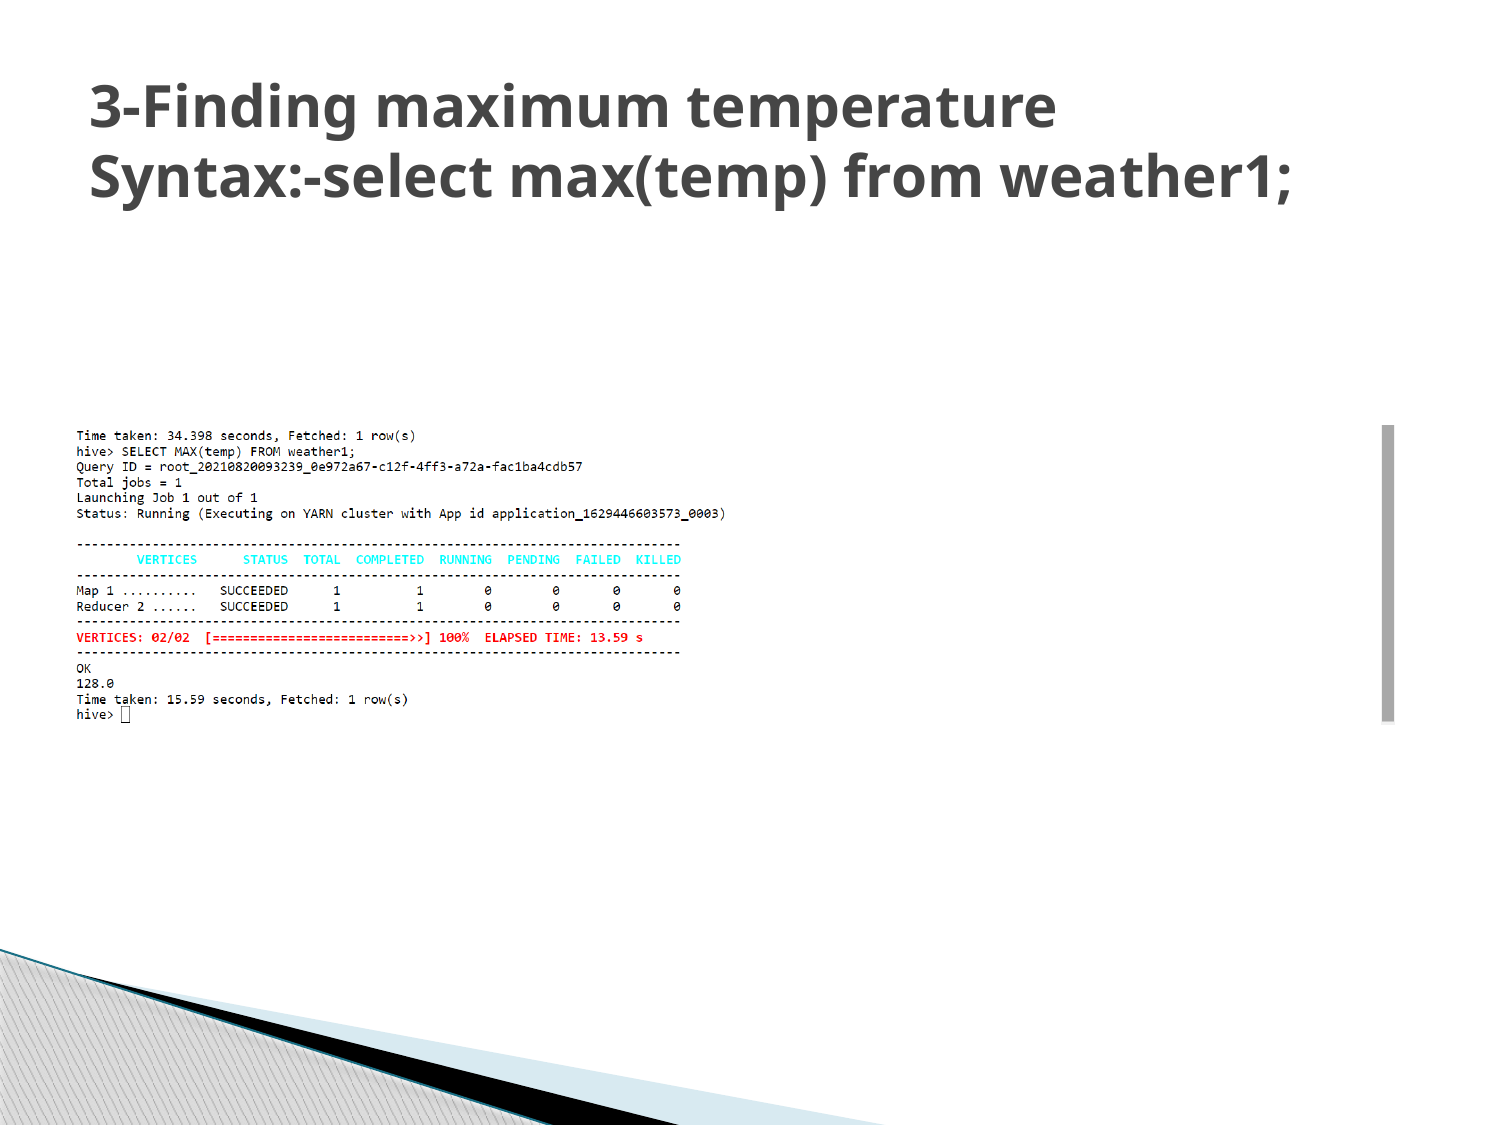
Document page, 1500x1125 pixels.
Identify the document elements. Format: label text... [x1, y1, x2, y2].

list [74, 424, 1396, 726]
title 3-Finding maximum temperature Syntax:-select max(temp) from weather1; [75, 45, 1425, 233]
